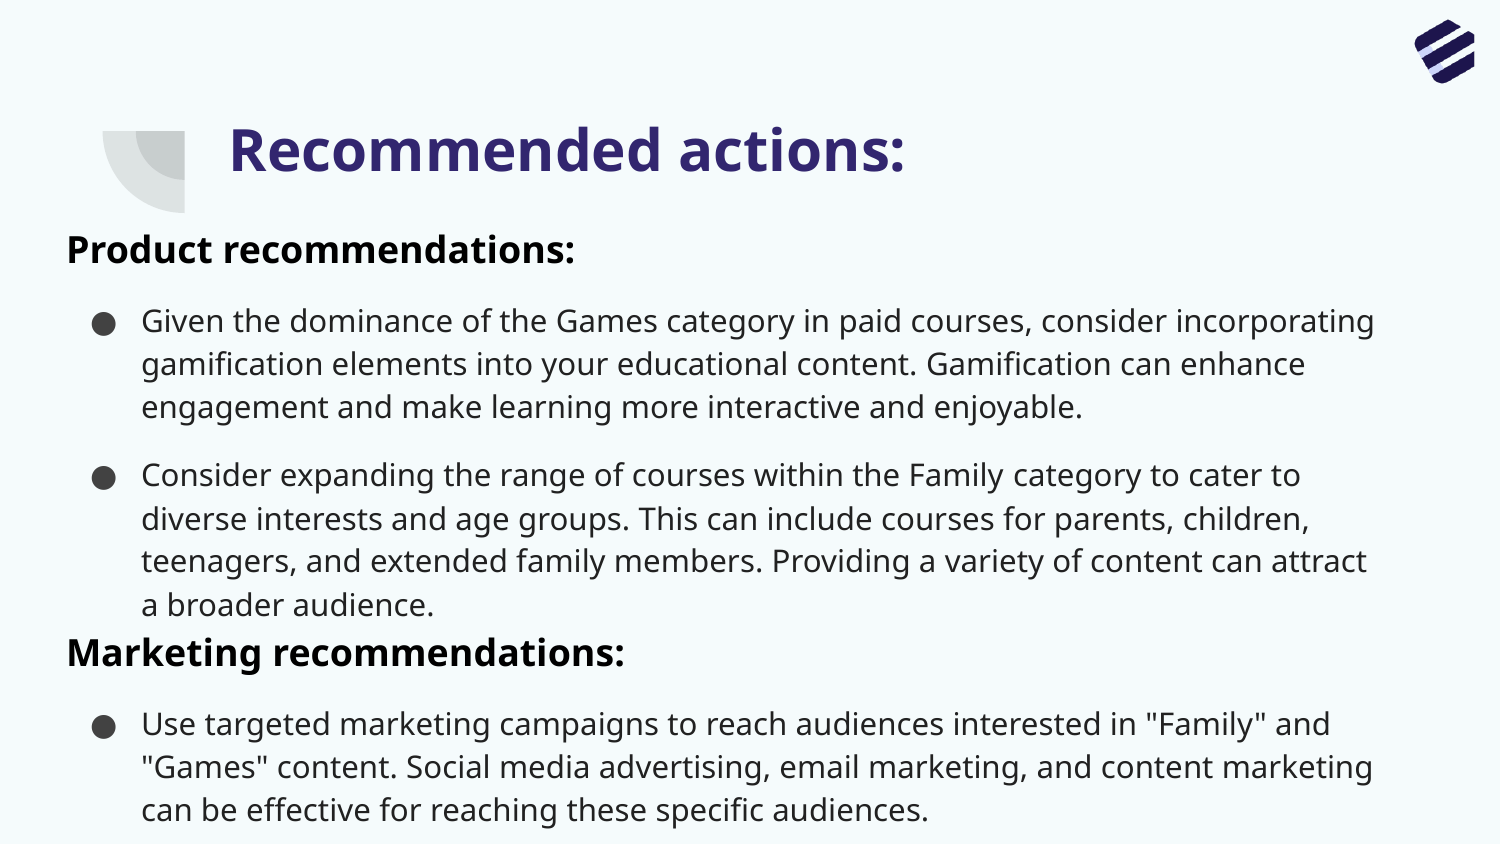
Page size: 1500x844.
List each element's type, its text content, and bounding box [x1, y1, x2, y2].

picture [1410, 10, 1488, 87]
list Product recommendations: Given the dominance of the Games category in paid courses, consider incorporating gamification elements into your educational content. Gamification can enhance engagement and make learning more interactive and enjoyable. Consider expanding the range of courses within the Family category to cater to diverse interests and age groups. This can include courses for parents, children, teenagers, and extended family members. Providing a variety of content can attract a broader audience. Marketing recommendations: Use targeted marketing campaigns to reach audiences interested in "Family" and "Games" content. Social media advertising, email marketing, and content marketing can be effective for reaching these specific audiences. [51, 204, 1408, 844]
title Recommended actions: [213, 98, 1368, 204]
